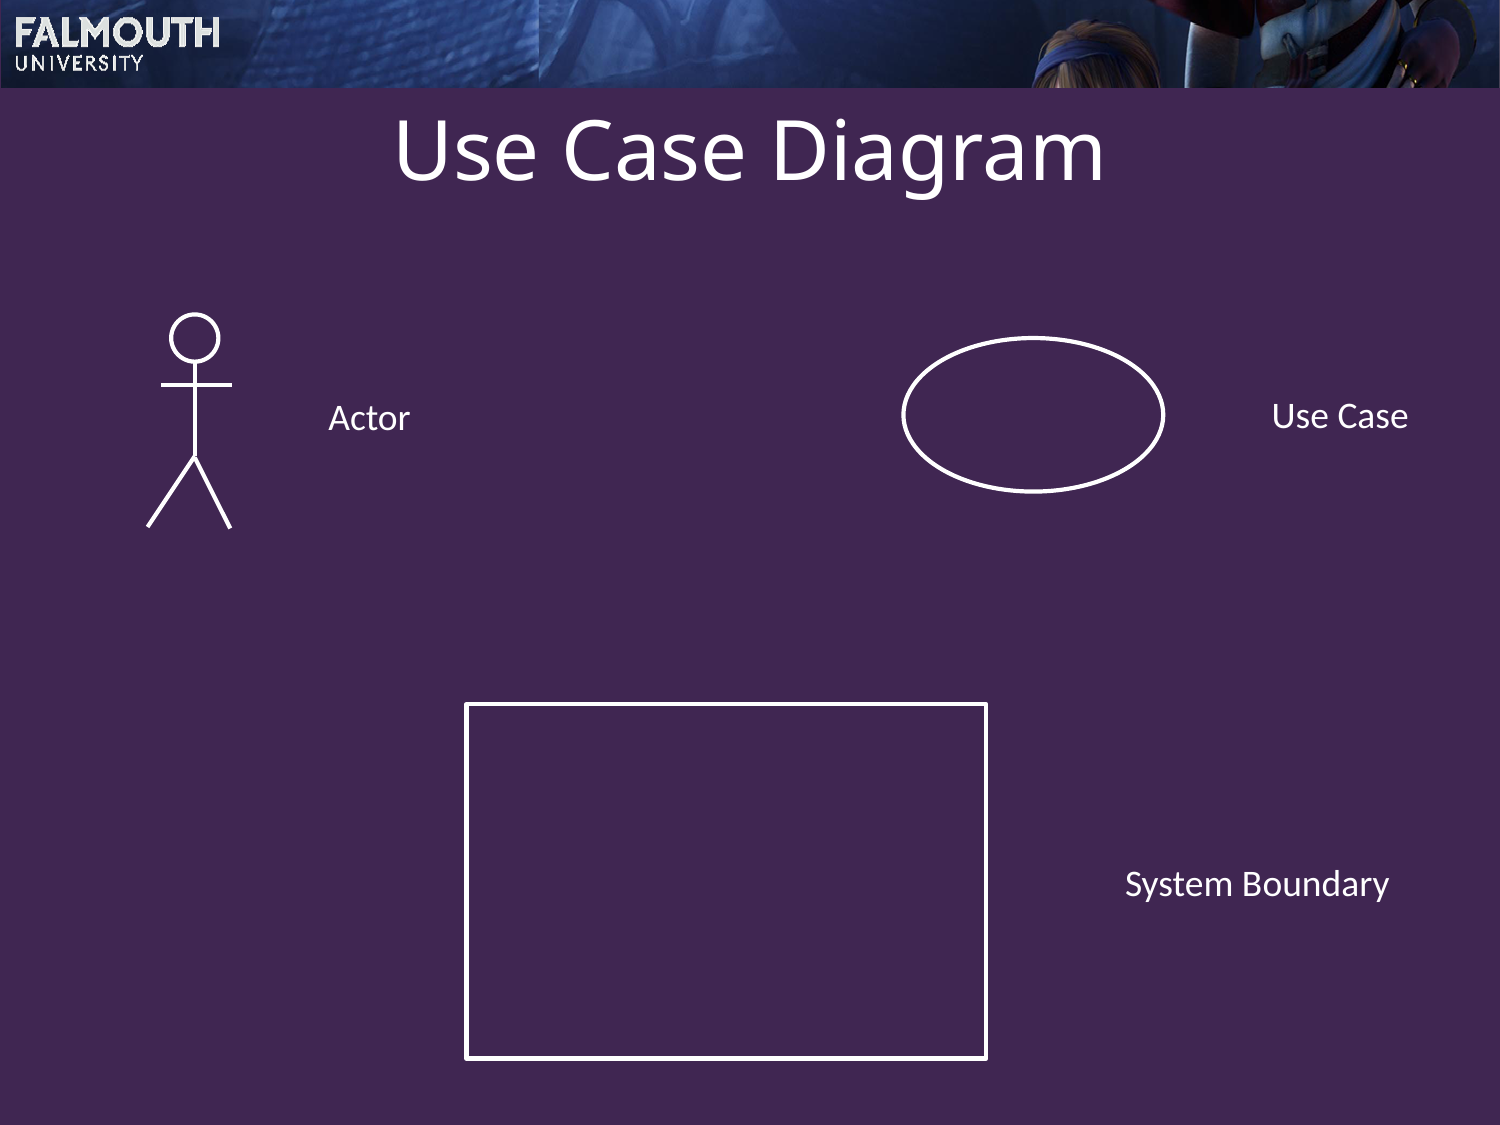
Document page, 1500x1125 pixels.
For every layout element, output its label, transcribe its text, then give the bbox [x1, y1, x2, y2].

title Use Case Diagram [75, 90, 1425, 194]
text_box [903, 337, 1426, 492]
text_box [466, 703, 1407, 1059]
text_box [147, 314, 427, 529]
picture [0, 0, 1500, 90]
